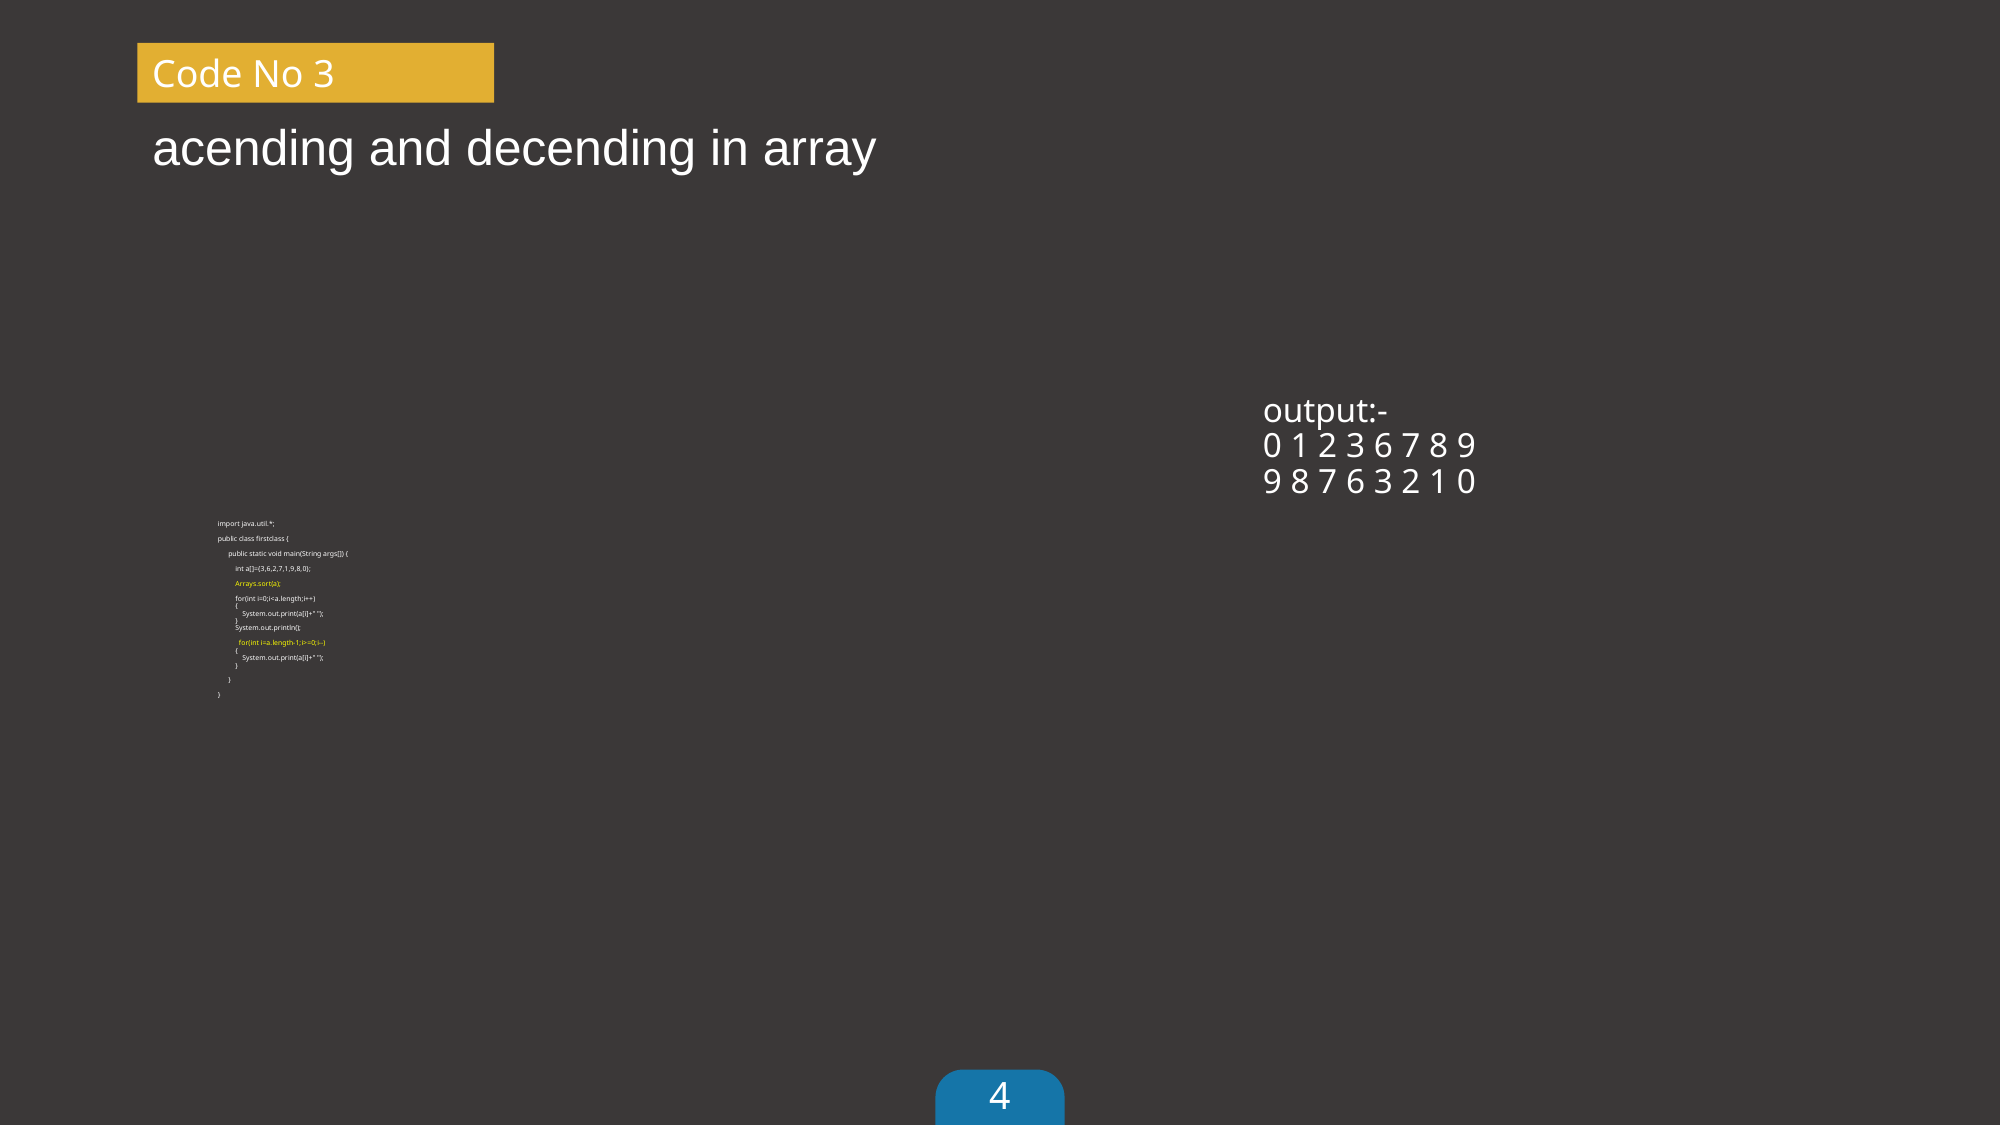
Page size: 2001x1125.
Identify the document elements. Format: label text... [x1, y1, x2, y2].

title acending and decending in array [137, 26, 1863, 245]
text_box import java.util.*; public class firstclass { public static void main(String args[]) { int a[]={3,6,2,7,1,9,8,0}; Arrays.sort(a); for(int i=0;i<a.length;i++) { System.out.print(a[i]+" "); } System.out.println(); for(int i=a.length-1;i>=0;i--) { System.out.print(a[i]+" "); } } } [202, 501, 1928, 719]
text_box output:- 0 1 2 3 6 7 8 9 9 8 7 6 3 2 1 0 [1247, 338, 2000, 556]
text_box Code No 3 [137, 42, 495, 103]
